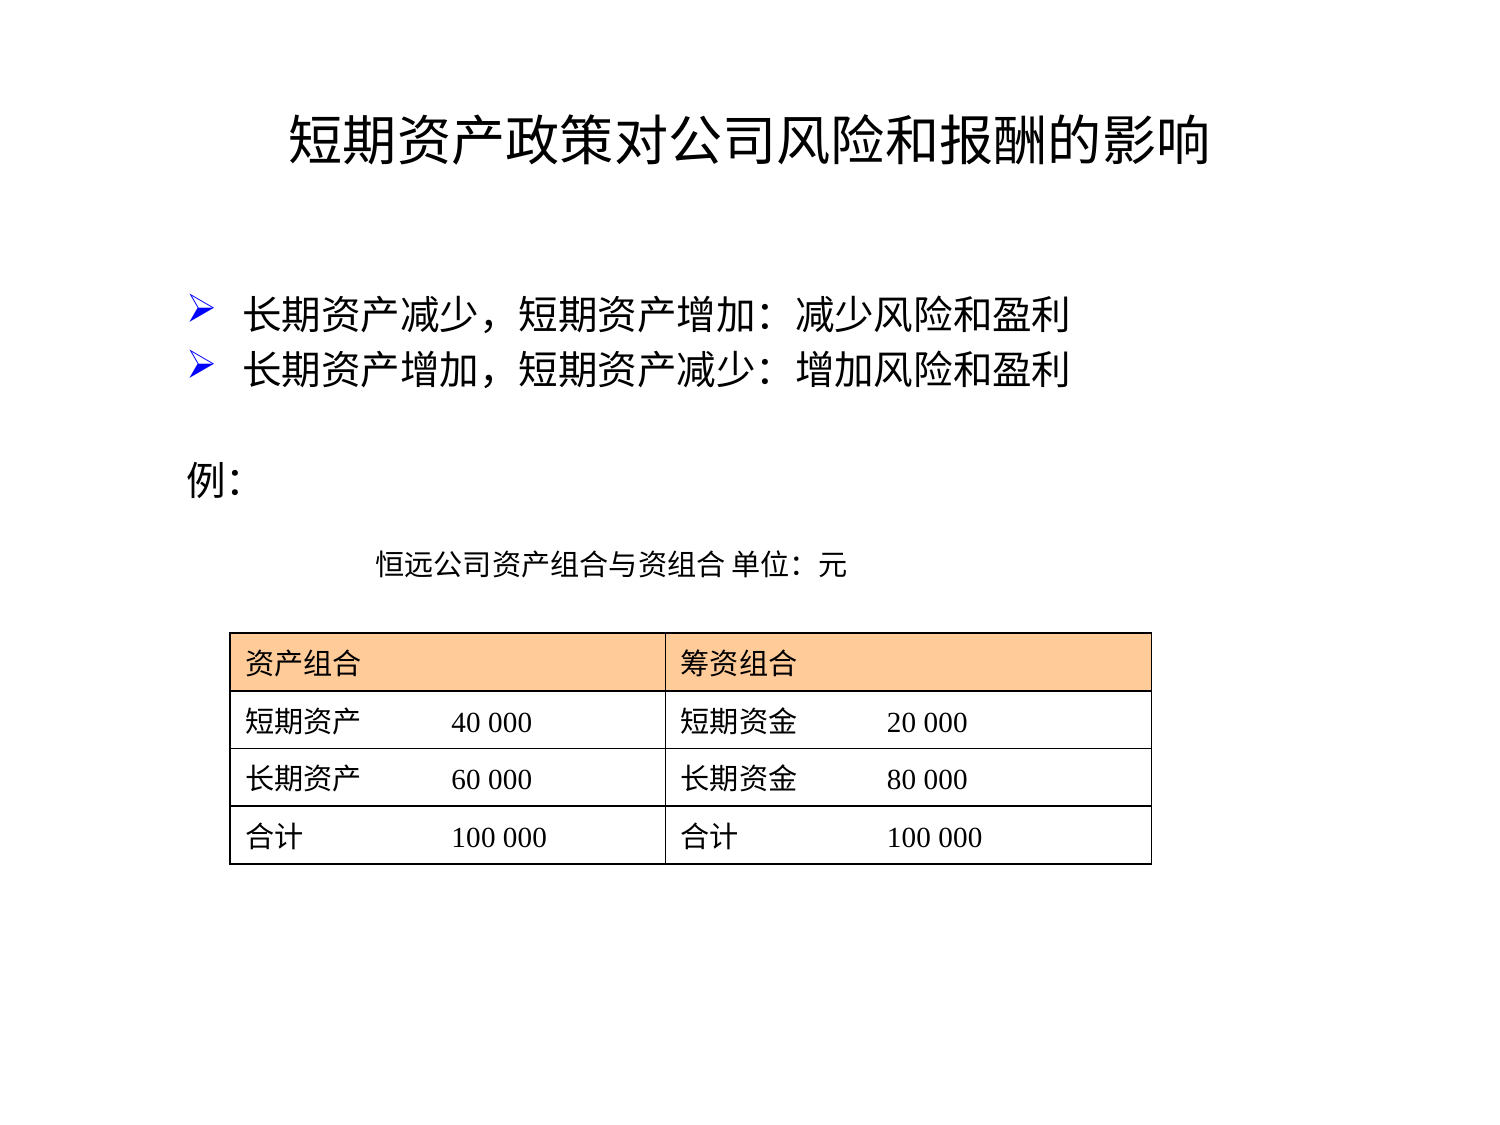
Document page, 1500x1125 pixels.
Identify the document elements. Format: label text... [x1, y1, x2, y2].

table_cell 短期资金 20 000 [666, 692, 1151, 748]
table_cell 短期资产 40 000 [231, 692, 665, 748]
text_box 恒远公司资产组合与资组合 单位：元 [360, 538, 987, 589]
table_cell 长期资金 80 000 [666, 749, 1151, 805]
table_cell 合计 100 000 [666, 807, 1151, 863]
table_cell 合计 100 000 [231, 807, 665, 863]
table_cell 长期资产 60 000 [231, 749, 665, 805]
list 长期资产减少，短期资产增加：减少风险和盈利 长期资产增加，短期资产减少：增加风险和盈利 例： [171, 282, 1117, 1006]
title 短期资产政策对公司风险和报酬的影响 [75, 45, 1425, 233]
table_header 筹资组合 [666, 634, 1151, 690]
table_header 资产组合 [231, 634, 665, 690]
